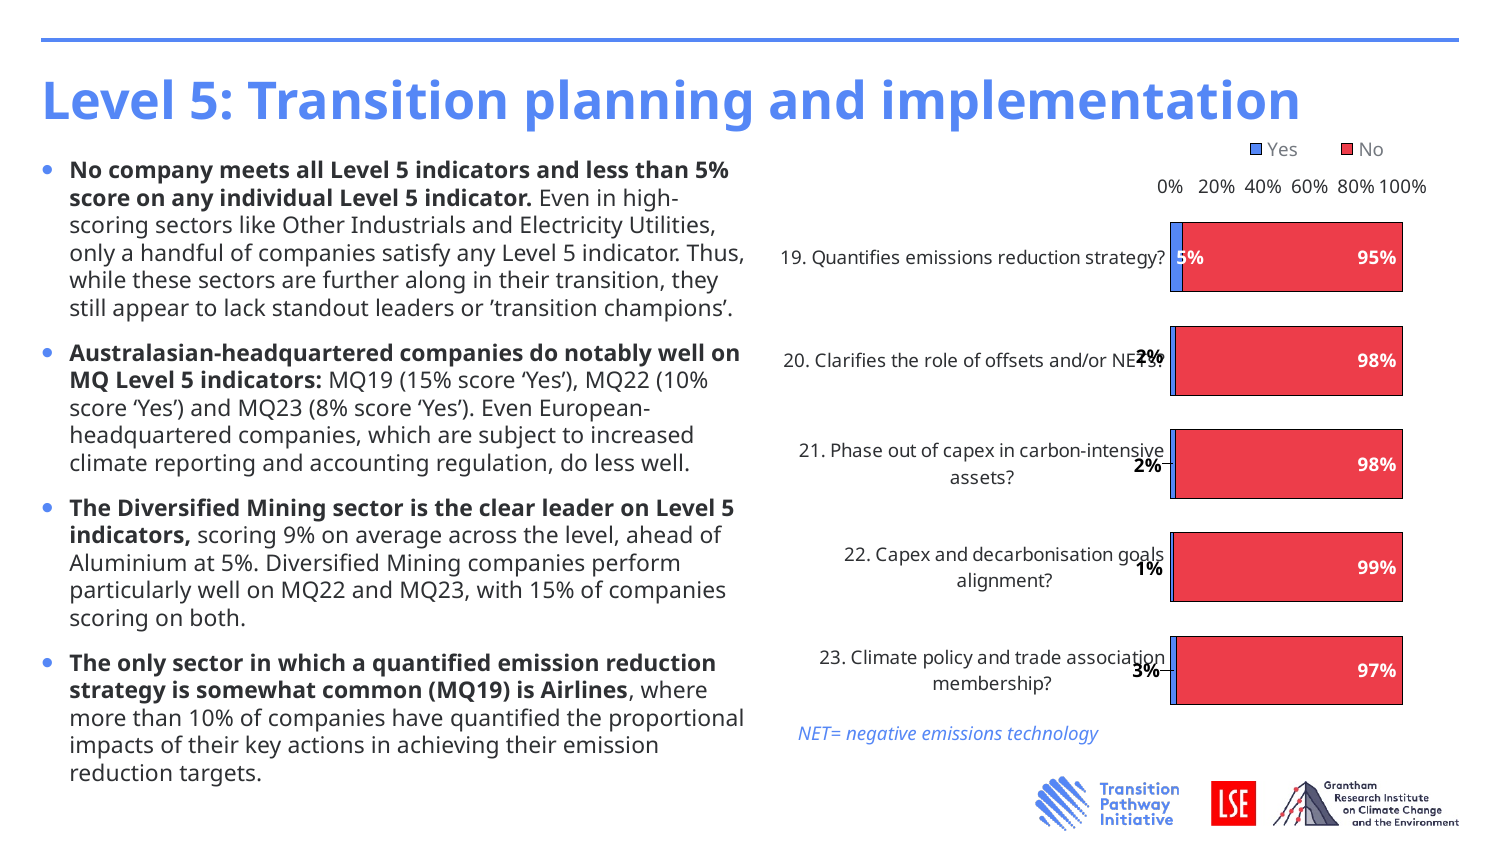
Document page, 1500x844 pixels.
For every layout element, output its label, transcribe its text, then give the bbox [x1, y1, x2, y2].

picture [1211, 781, 1459, 826]
list No company meets all Level 5 indicators and less than 5% score on any individual Level 5 indicator. Even in high-scoring sectors like Other Industrials and Electricity Utilities, only a handful of companies satisfy any Level 5 indicator. Thus, while these sectors are further along in their transition, they still appear to lack standout leaders or ’transition champions’. Australasian-headquartered companies do notably well on MQ Level 5 indicators: MQ19 (15% score ‘Yes’), MQ22 (10% score ‘Yes’) and MQ23 (8% score ‘Yes’). Even European-headquartered companies, which are subject to increased climate reporting and accounting regulation, do less well. The Diversified Mining sector is the clear leader on Level 5 indicators, scoring 9% on average across the level, ahead of Aluminium at 5%. Diversified Mining companies perform particularly well on MQ22 and MQ23, with 15% of companies scoring on both. The only sector in which a quantified emission reduction strategy is somewhat common (MQ19) is Airlines, where more than 10% of companies have quantified the proportional impacts of their key actions in achieving their emission reduction targets. [41, 156, 754, 780]
title Level 5: Transition planning and implementation [41, 67, 1366, 202]
text_box NET= negative emissions technology [783, 743, 1113, 752]
chart [766, 111, 1441, 735]
picture [1035, 776, 1179, 831]
